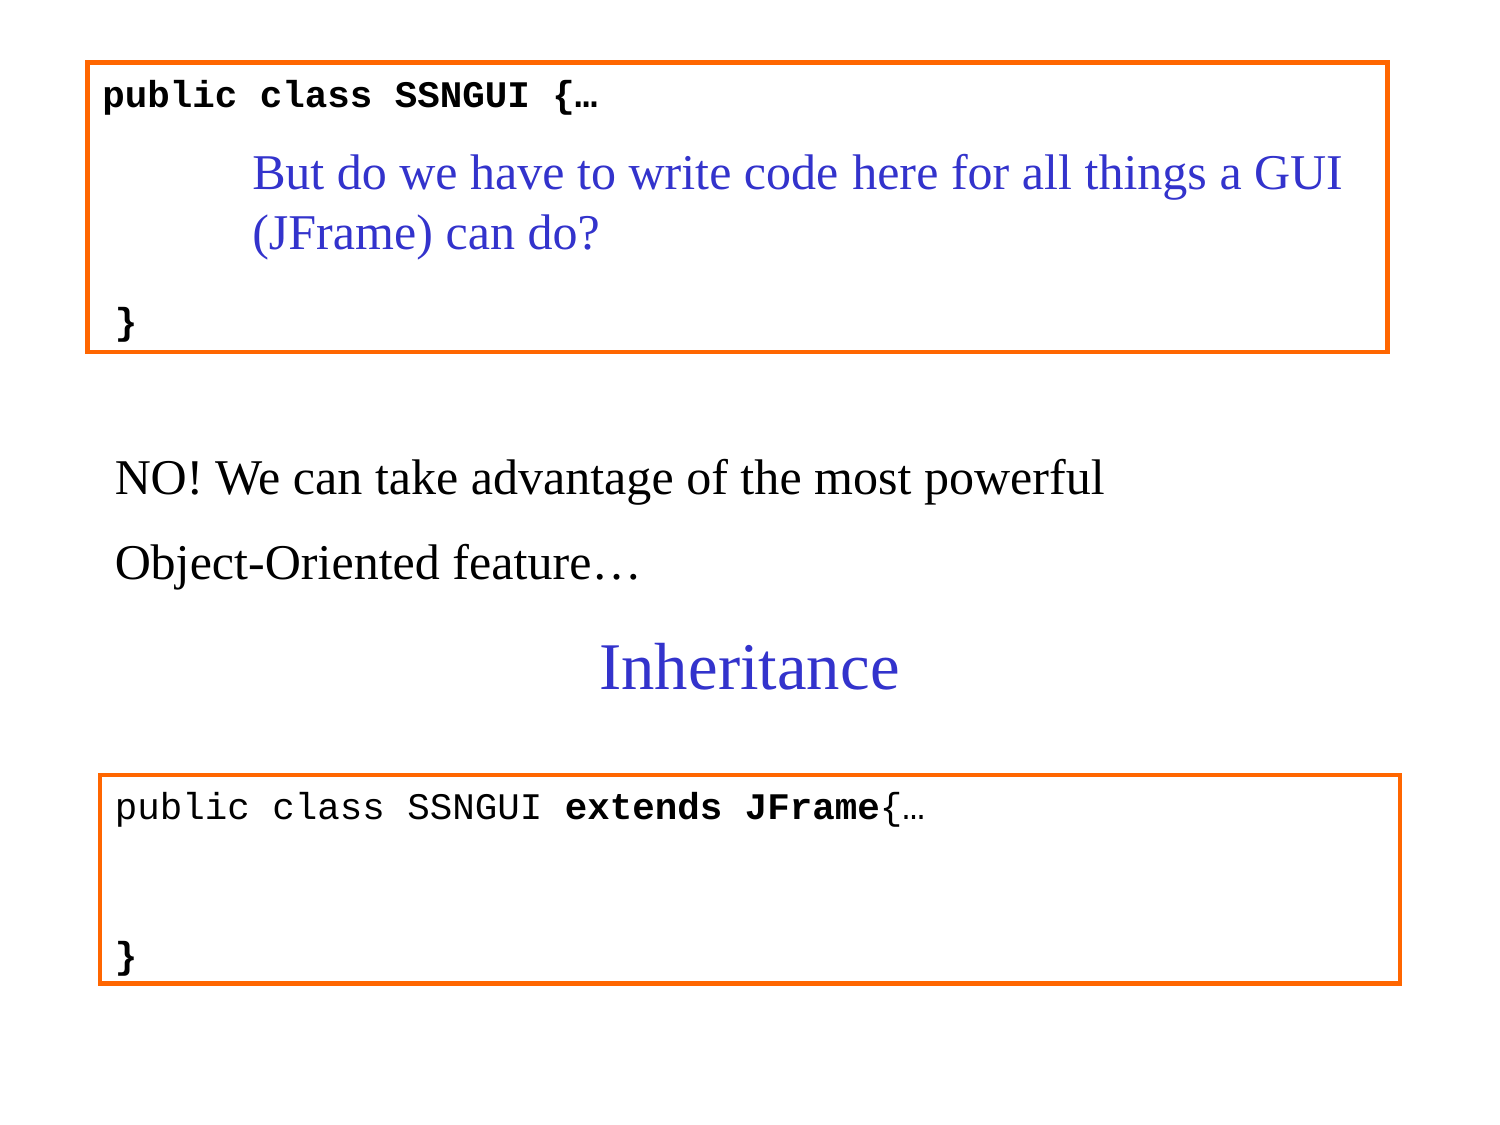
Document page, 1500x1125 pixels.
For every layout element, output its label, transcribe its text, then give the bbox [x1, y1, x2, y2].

text_box public class SSNGUI extends JFrame{… } [99, 774, 1400, 984]
text_box NO! We can take advantage of the most powerful Object-Oriented feature… Inheritance [99, 437, 1400, 711]
text_box public class SSNGUI {… But do we have to write code here for all things a GUI (JFrame) can do? } [87, 62, 1388, 353]
